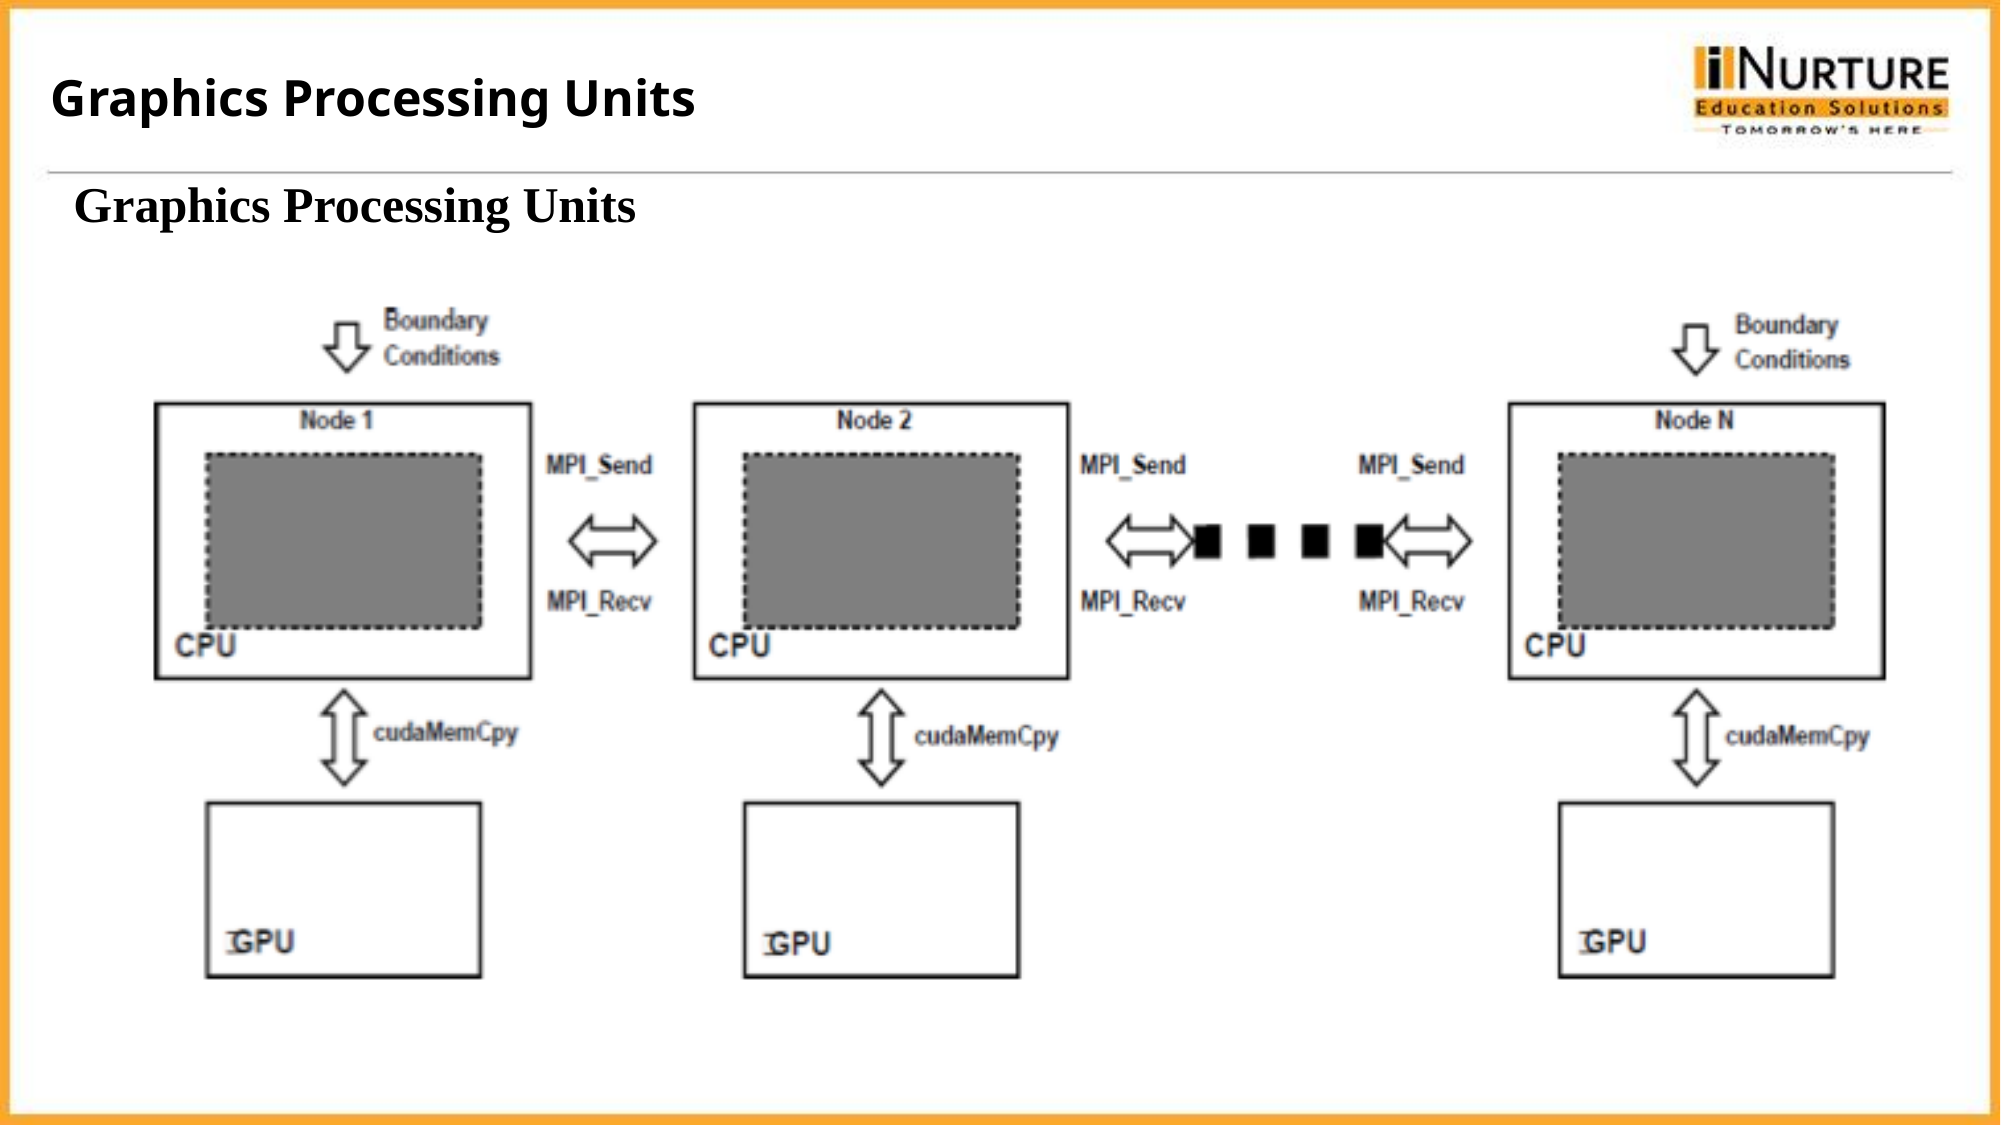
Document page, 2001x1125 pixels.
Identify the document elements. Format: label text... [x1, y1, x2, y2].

text_box Graphics Processing Units [33, 59, 1716, 135]
text_box Graphics Processing Units [58, 165, 2000, 241]
picture [0, 0, 2001, 1125]
